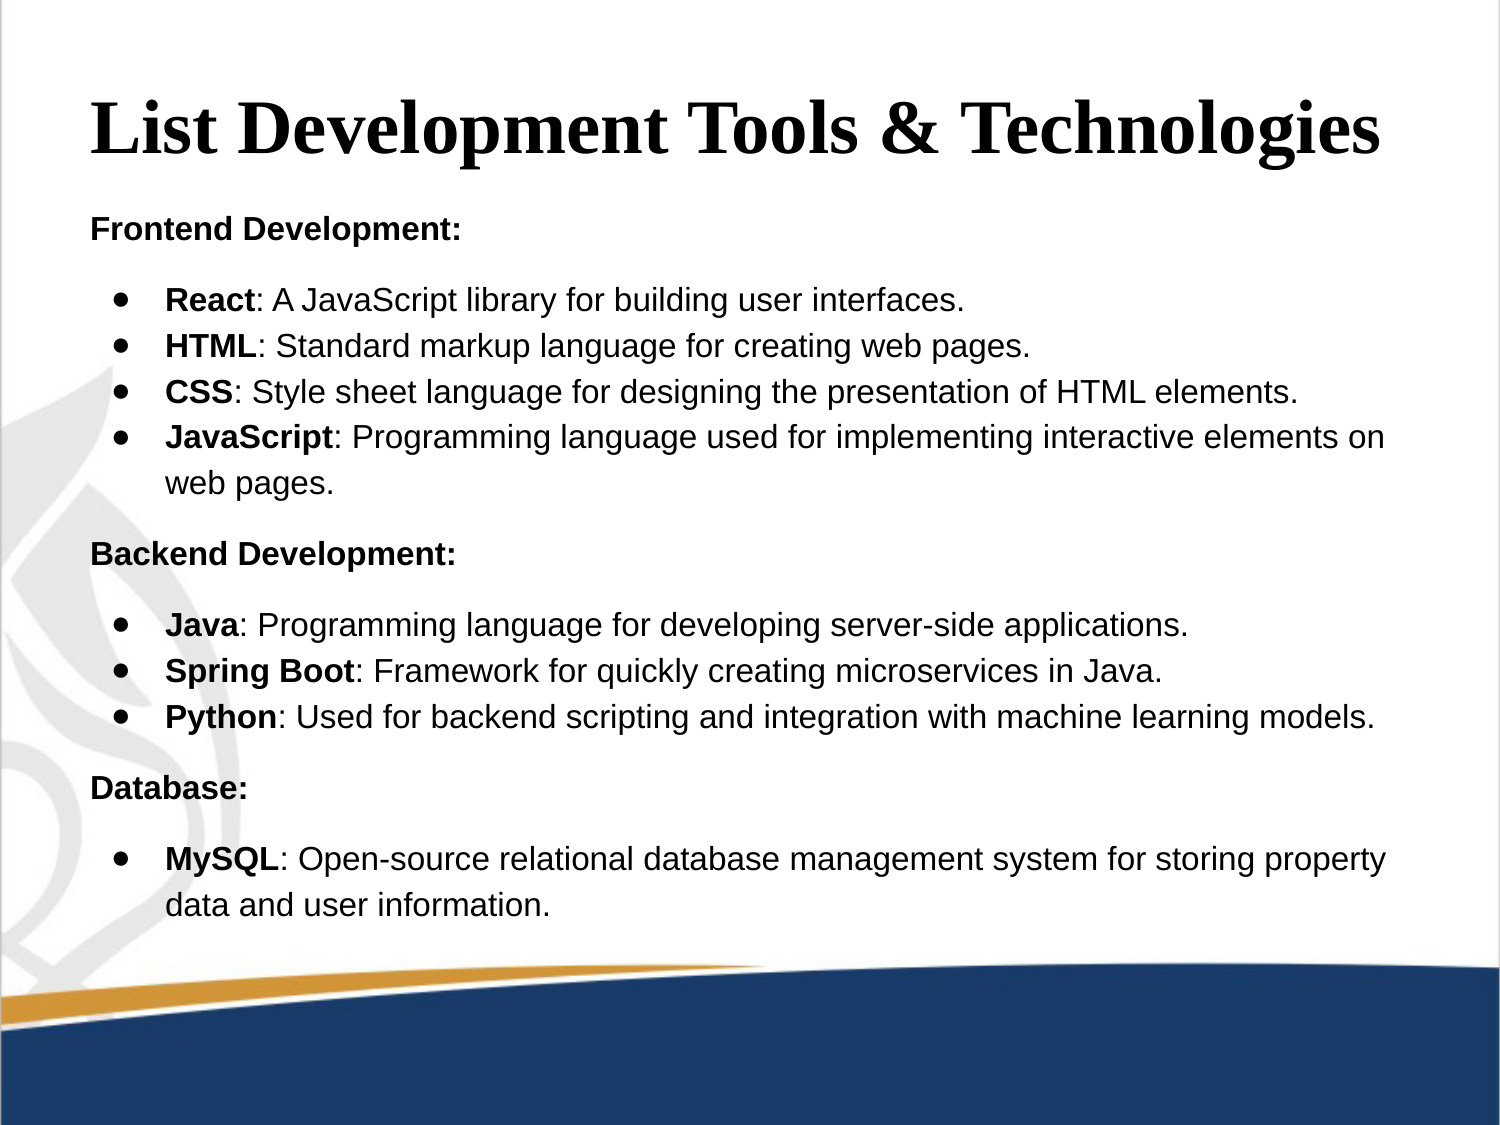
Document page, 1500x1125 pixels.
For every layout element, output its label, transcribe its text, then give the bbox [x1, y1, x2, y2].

picture [0, 0, 1500, 1125]
list Frontend Development: React: A JavaScript library for building user interfaces. HTML: Standard markup language for creating web pages. CSS: Style sheet language for designing the presentation of HTML elements. JavaScript: Programming language used for implementing interactive elements on web pages. Backend Development: Java: Programming language for developing server-side applications. Spring Boot: Framework for quickly creating microservices in Java. Python: Used for backend scripting and integration with machine learning models. Database: MySQL: Open-source relational database management system for storing property data and user information. [75, 199, 1425, 1005]
title List Development Tools & Technologies [75, 45, 1425, 199]
